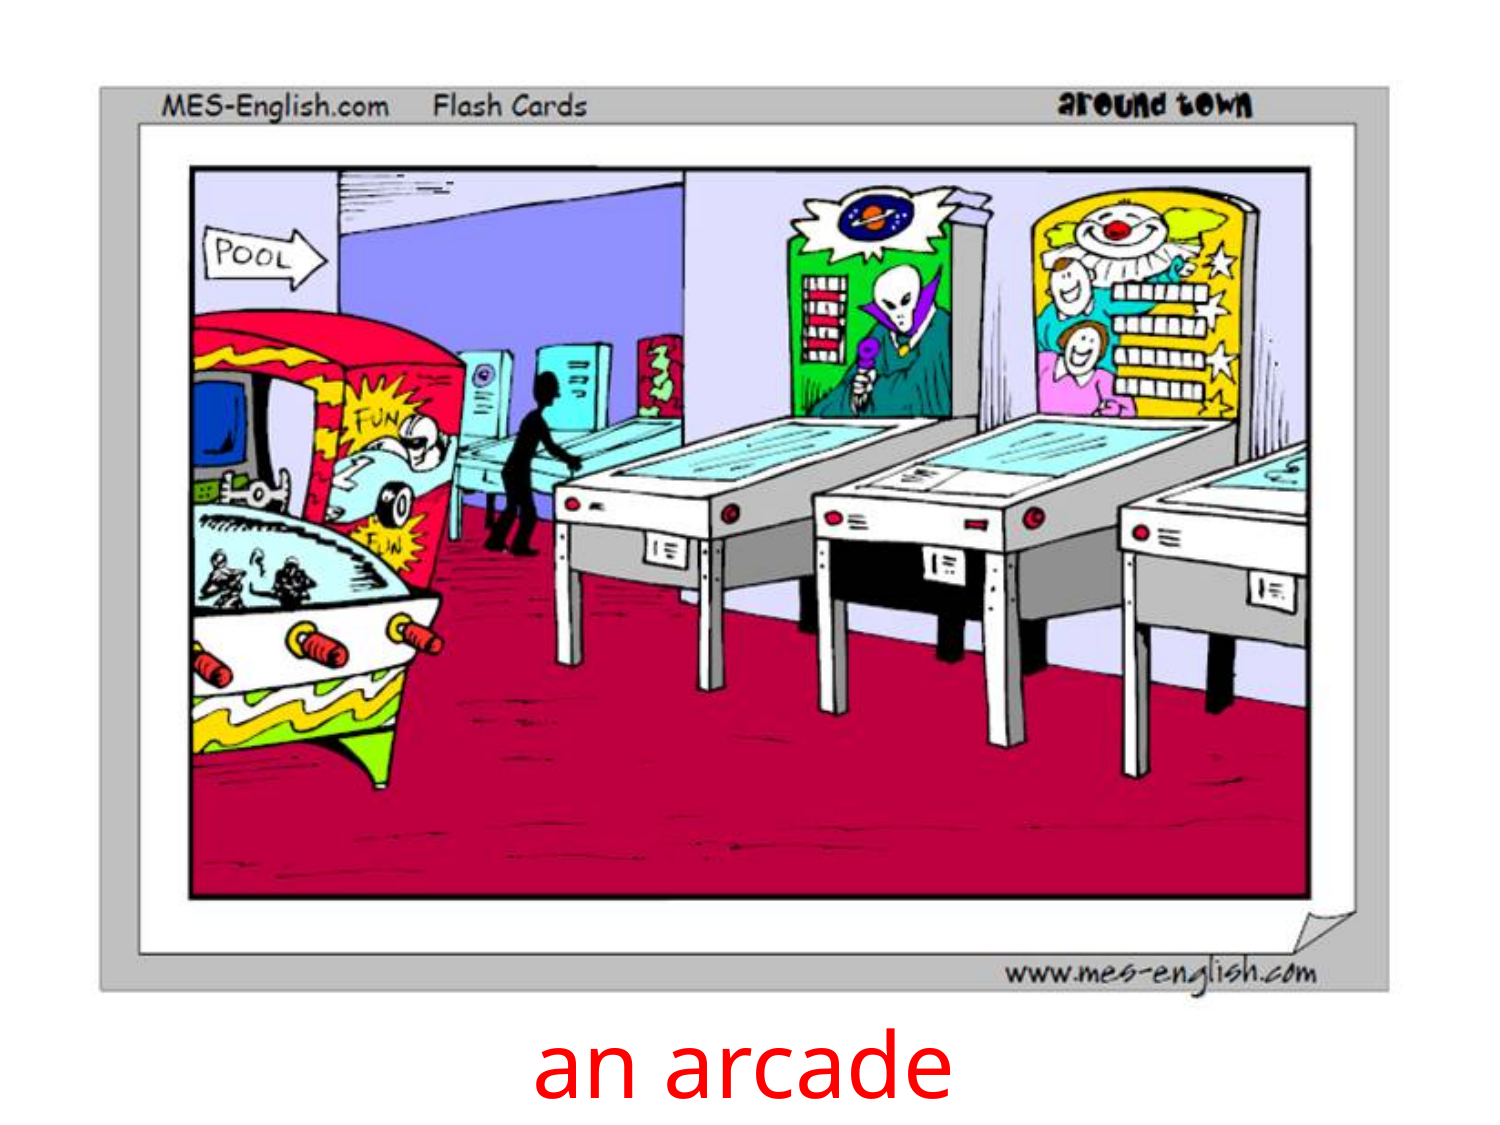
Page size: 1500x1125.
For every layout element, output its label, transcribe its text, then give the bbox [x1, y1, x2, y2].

text_box an arcade [87, 1025, 1400, 1125]
picture [77, 66, 1410, 1018]
